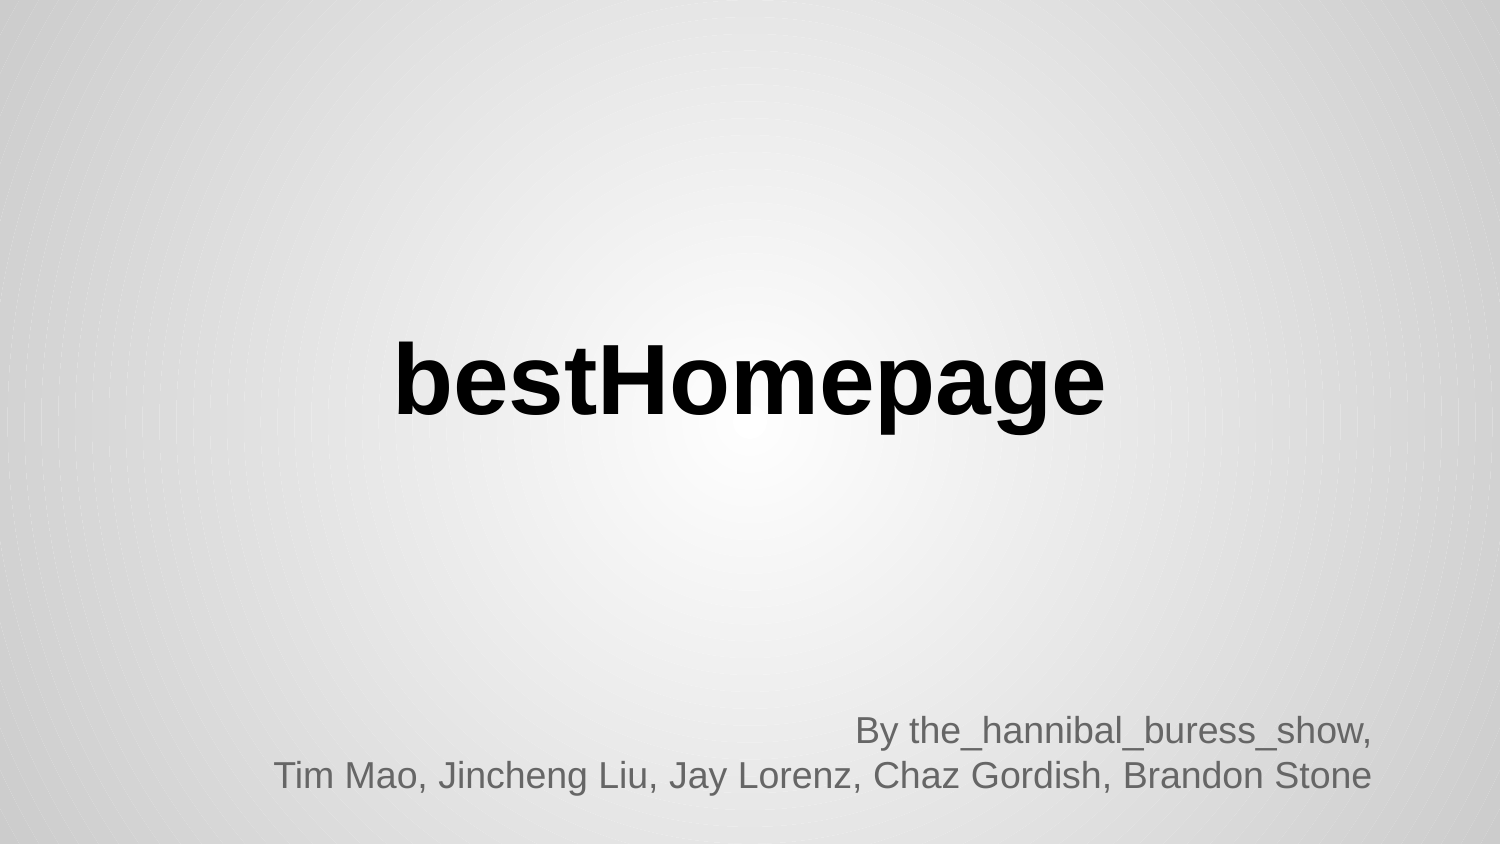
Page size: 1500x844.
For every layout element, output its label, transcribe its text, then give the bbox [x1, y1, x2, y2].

title bestHomepage [112, 259, 1388, 450]
subtitle By the_hannibal_buress_show, Tim Mao, Jincheng Liu, Jay Lorenz, Chaz Gordish, Brandon Stone [112, 465, 1388, 813]
